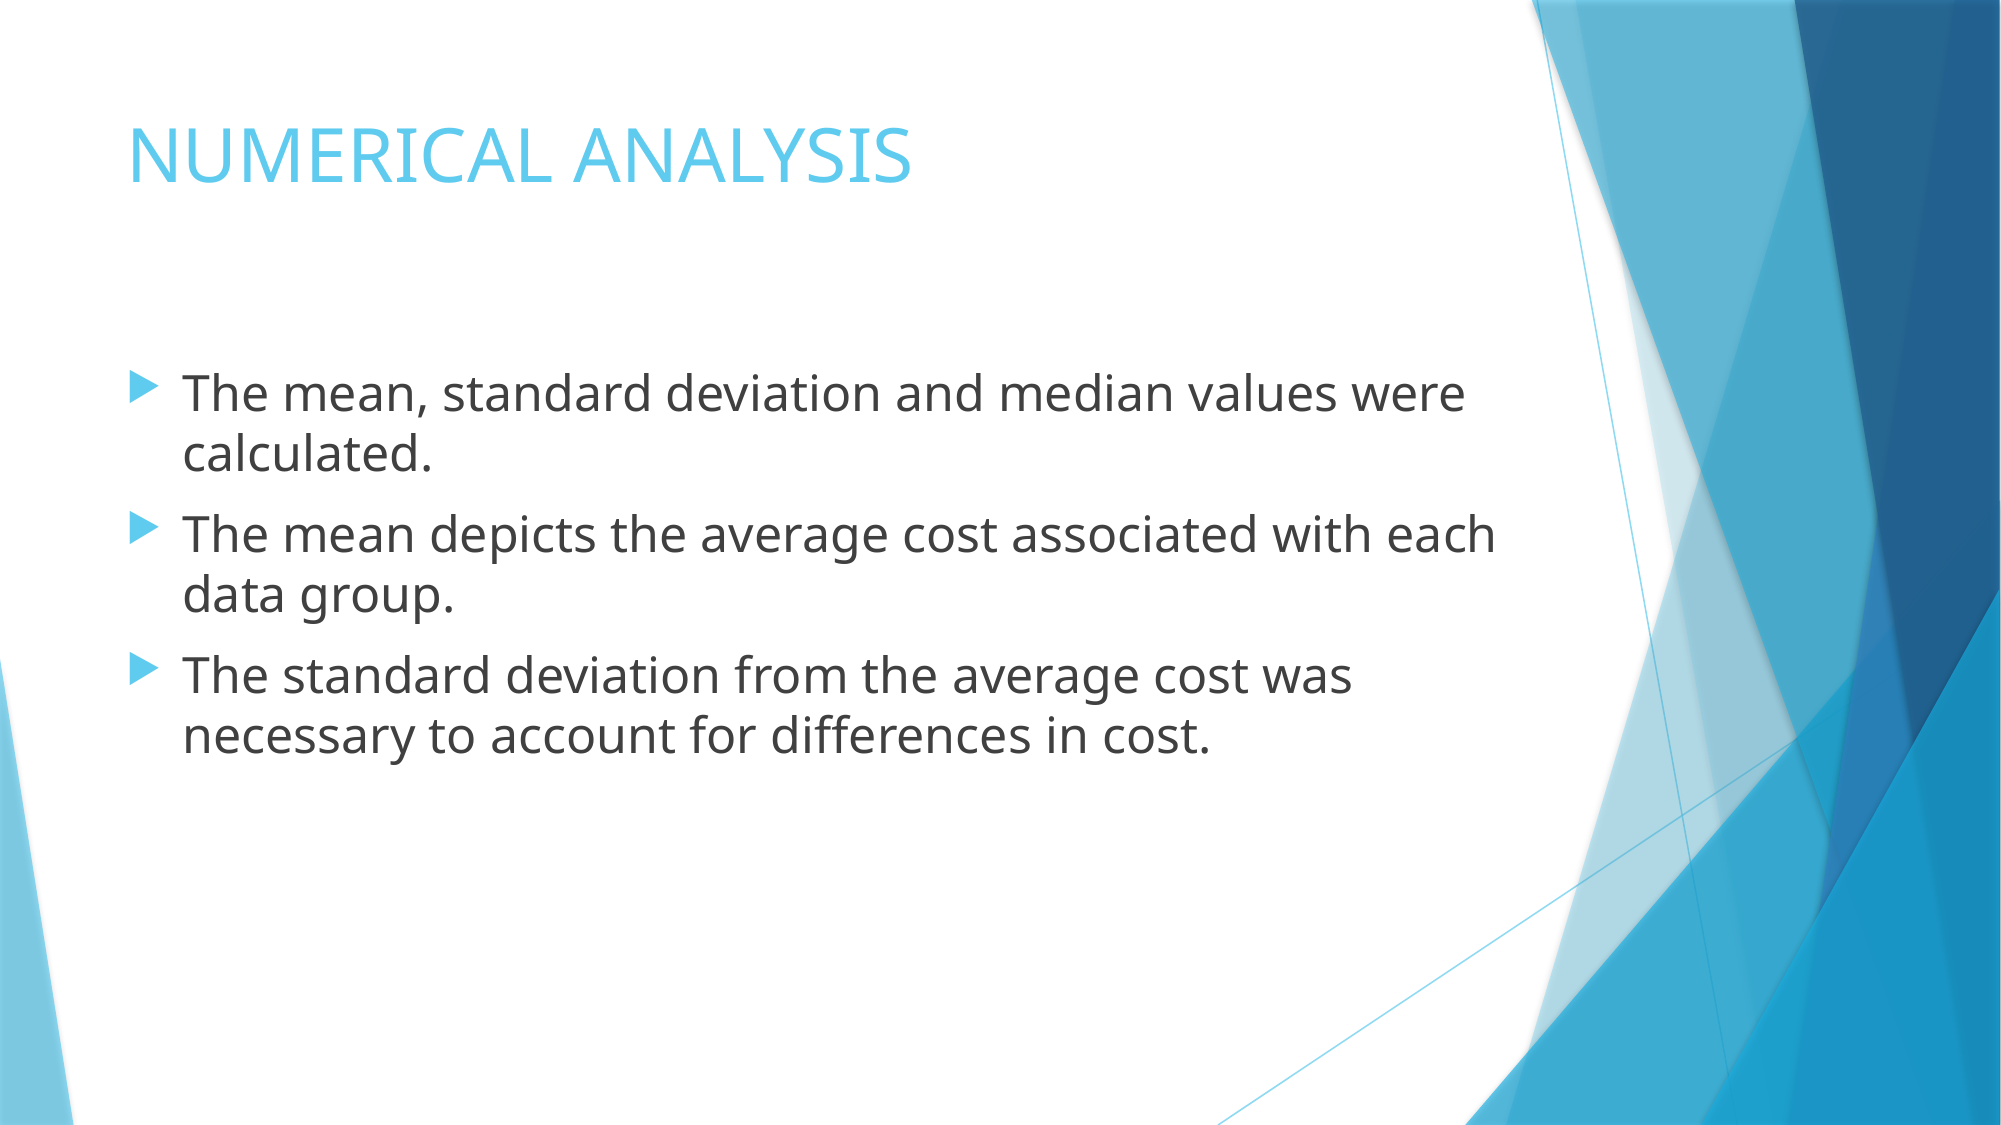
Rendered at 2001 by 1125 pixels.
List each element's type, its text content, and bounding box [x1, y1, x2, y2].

list The mean, standard deviation and median values were calculated. The mean depicts the average cost associated with each data group. The standard deviation from the average cost was necessary to account for differences in cost. [111, 354, 1522, 992]
title NUMERICAL ANALYSIS [111, 99, 1522, 317]
